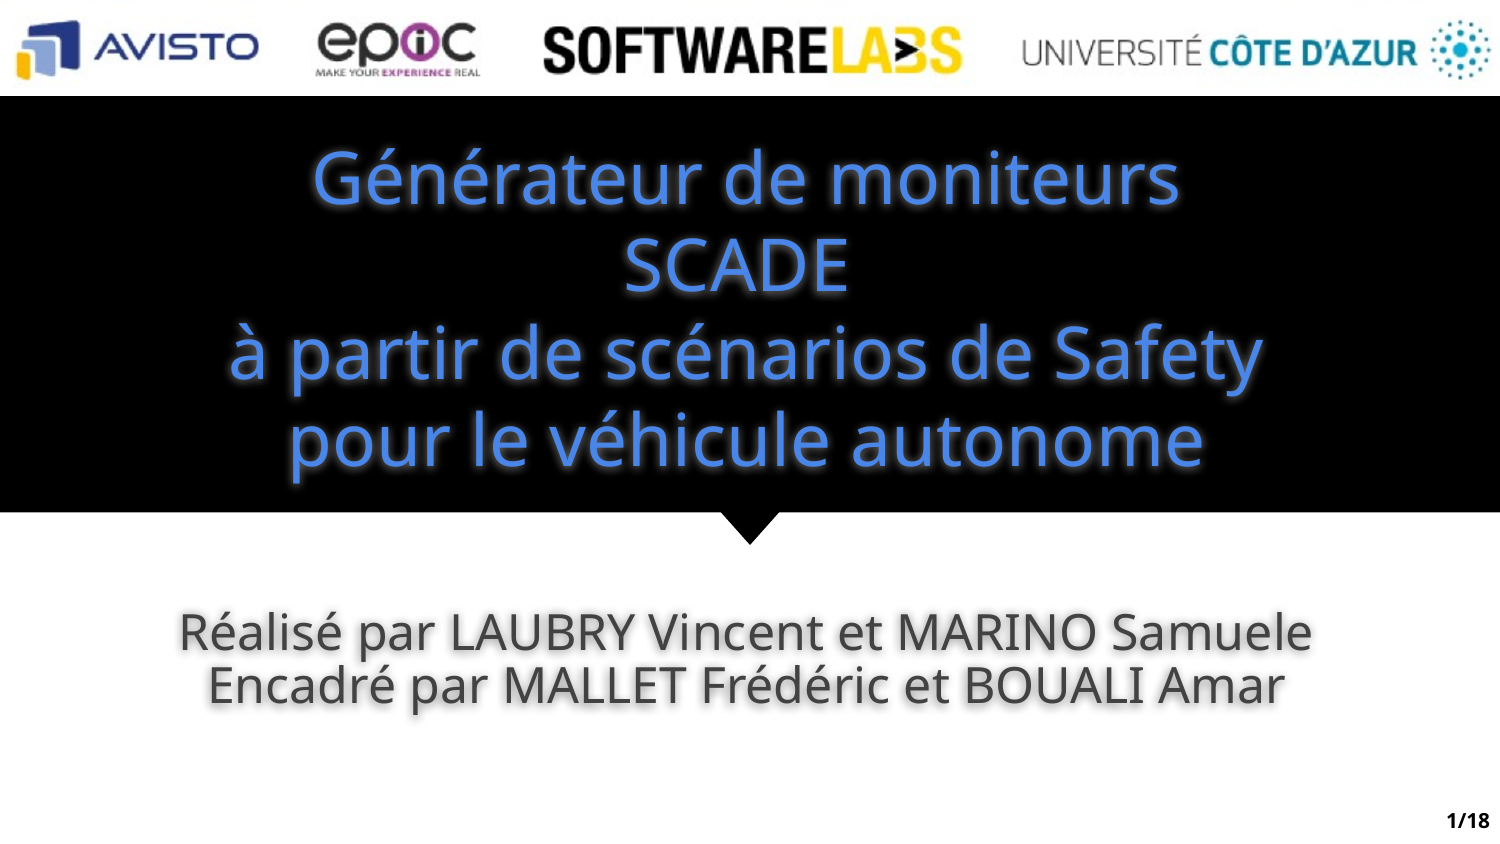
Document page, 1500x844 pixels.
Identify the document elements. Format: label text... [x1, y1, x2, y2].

text_box Générateur de moniteurs SCADE à partir de scénarios de Safety pour le véhicule autonome [207, 180, 1286, 432]
slide_number ‹#›/18 [1402, 789, 1500, 844]
picture [0, 0, 1500, 96]
subtitle Réalisé par LAUBRY Vincent et MARINO Samuele Encadré par MALLET Frédéric et BOUALI Amar [67, 557, 1427, 765]
